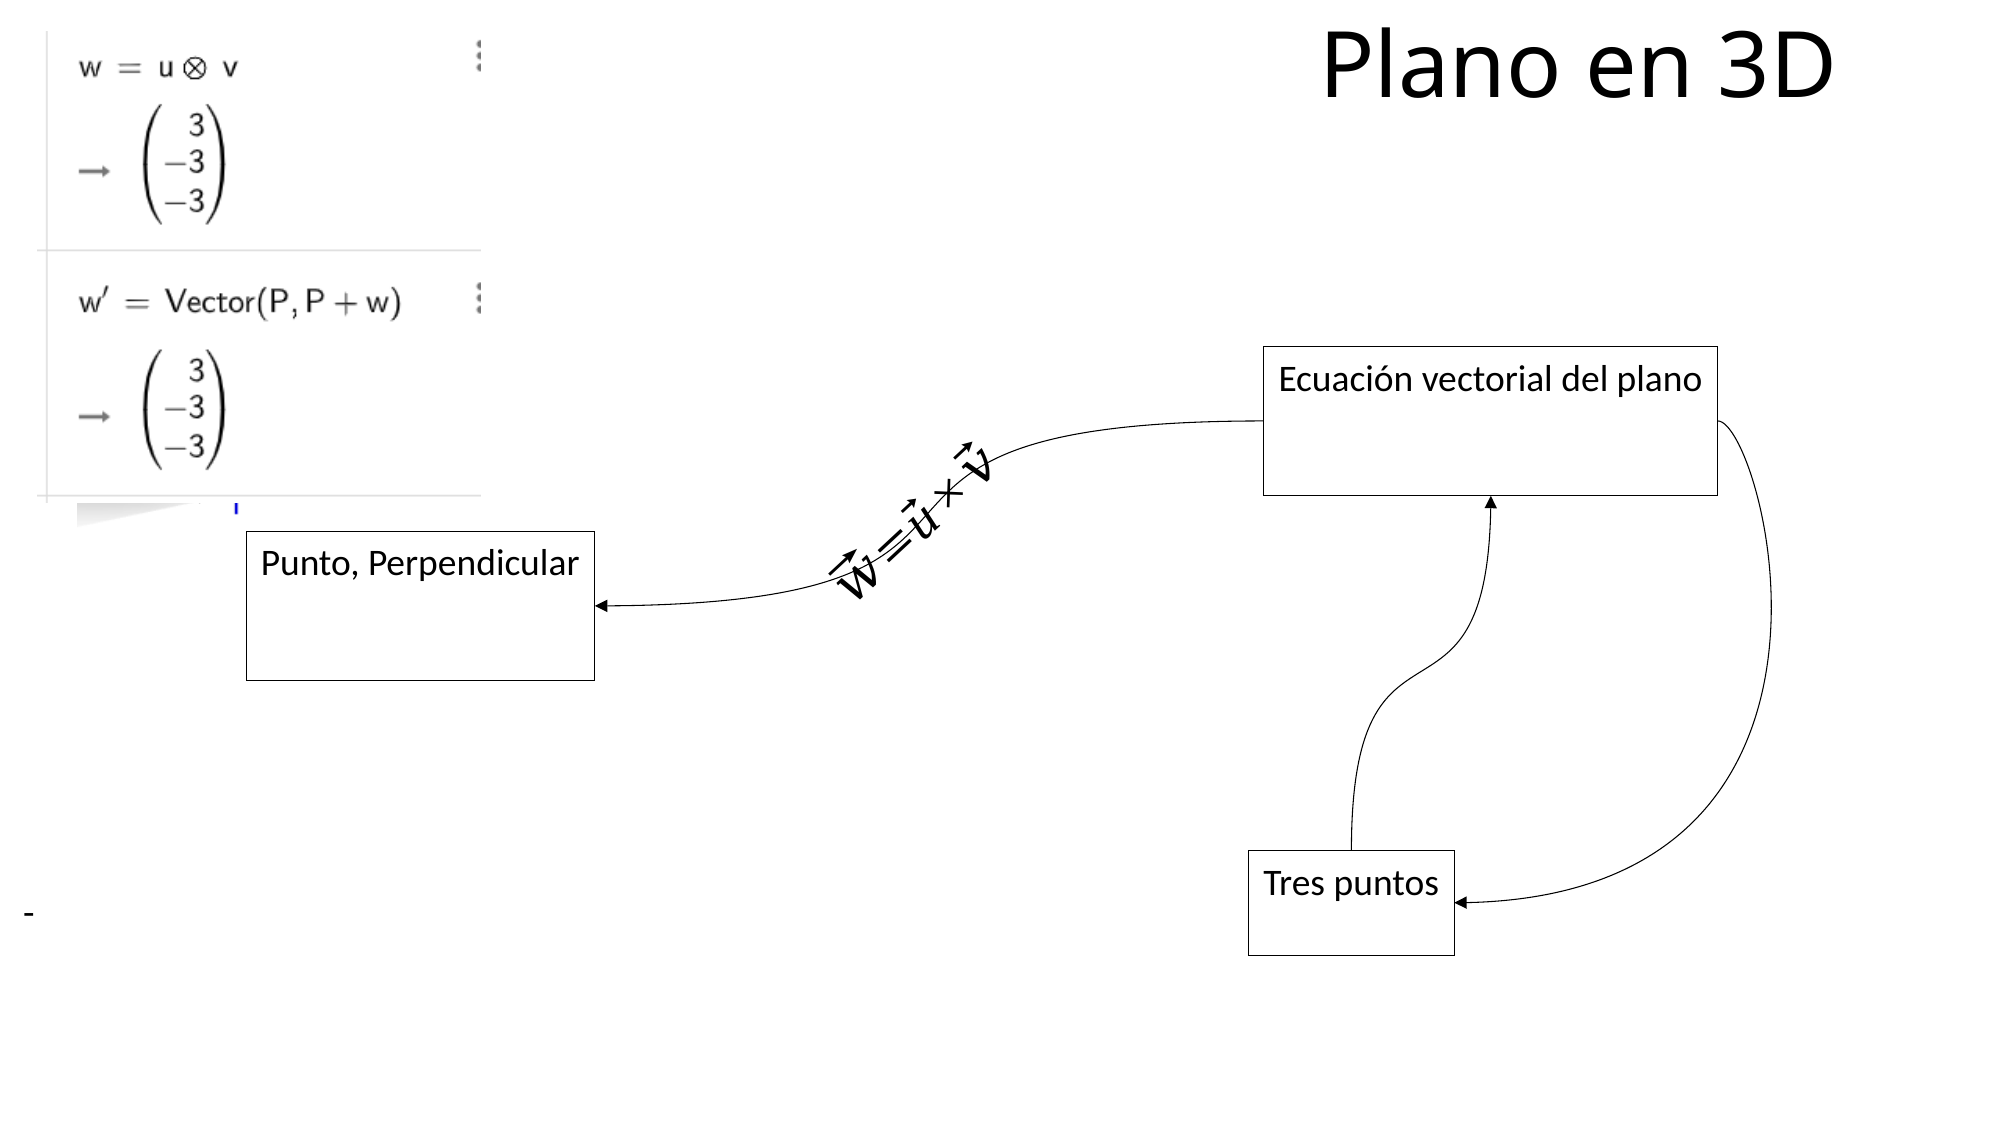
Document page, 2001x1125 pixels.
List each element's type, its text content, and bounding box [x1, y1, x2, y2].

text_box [1727, 474, 1792, 954]
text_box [667, 475, 1190, 672]
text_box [1297, 657, 1545, 797]
picture [36, 31, 481, 533]
title Plano en 3D [1304, 0, 2000, 177]
